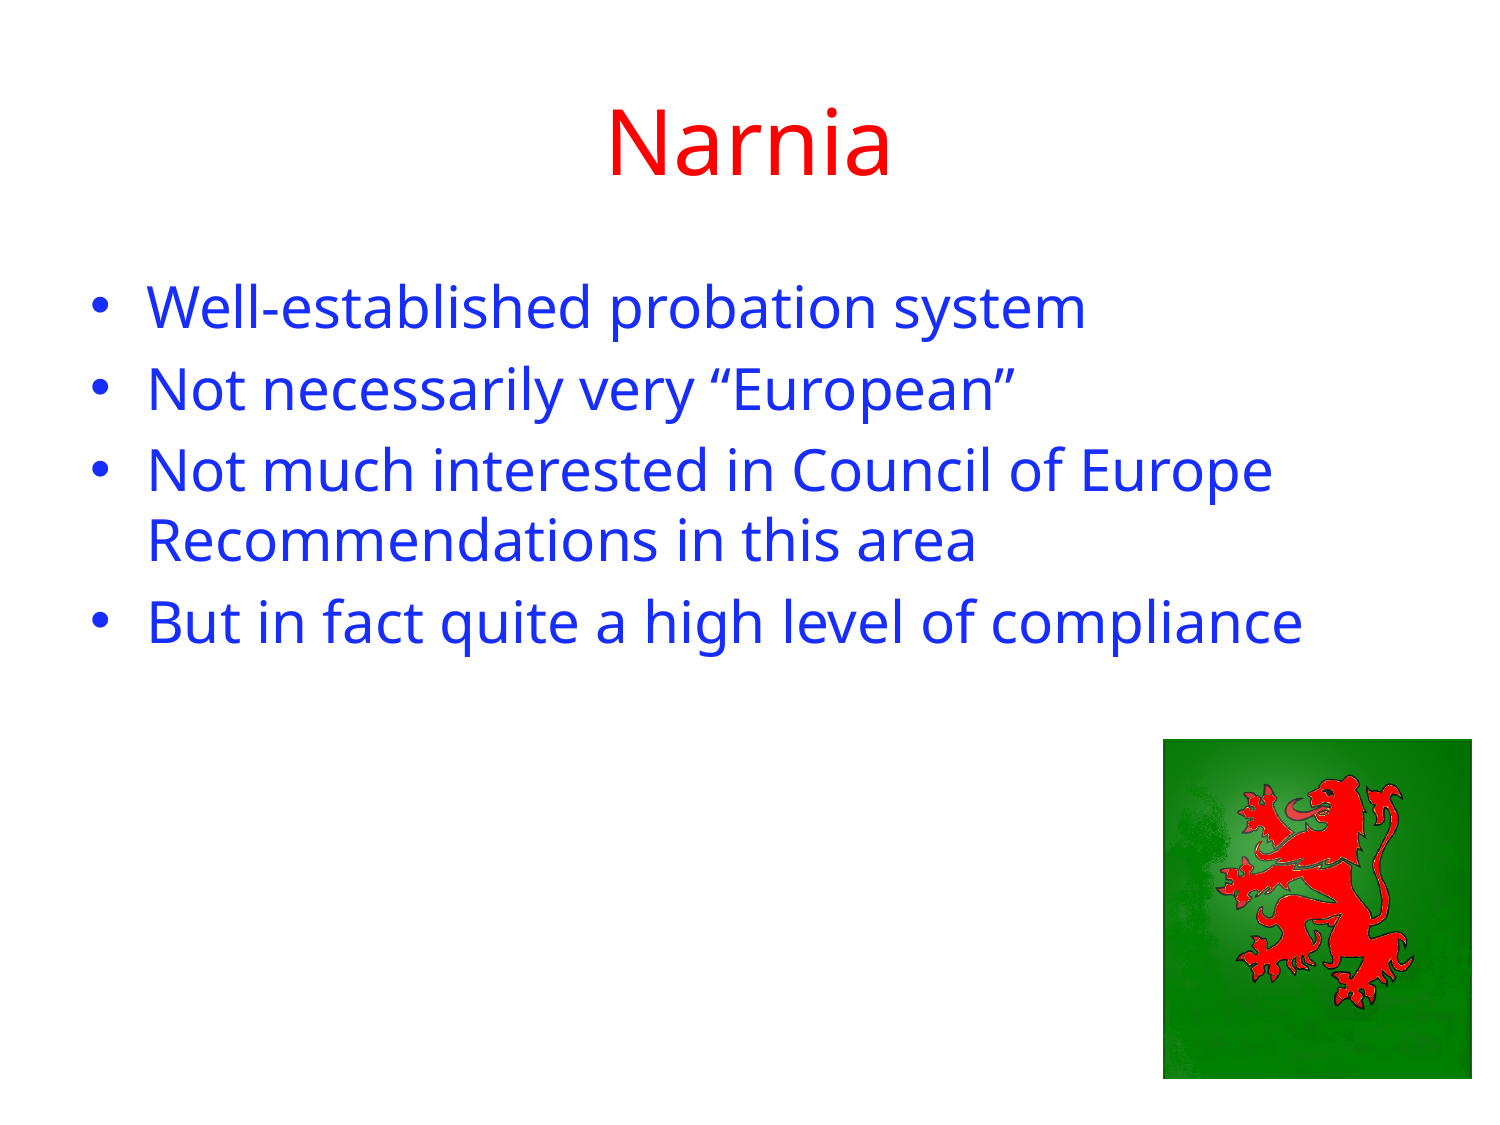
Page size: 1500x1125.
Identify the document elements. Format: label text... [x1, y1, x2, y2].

picture [1163, 739, 1472, 1079]
list Well-established probation system Not necessarily very “European” Not much interested in Council of Europe Recommendations in this area But in fact quite a high level of compliance [75, 262, 1425, 1005]
title Narnia [75, 45, 1425, 233]
